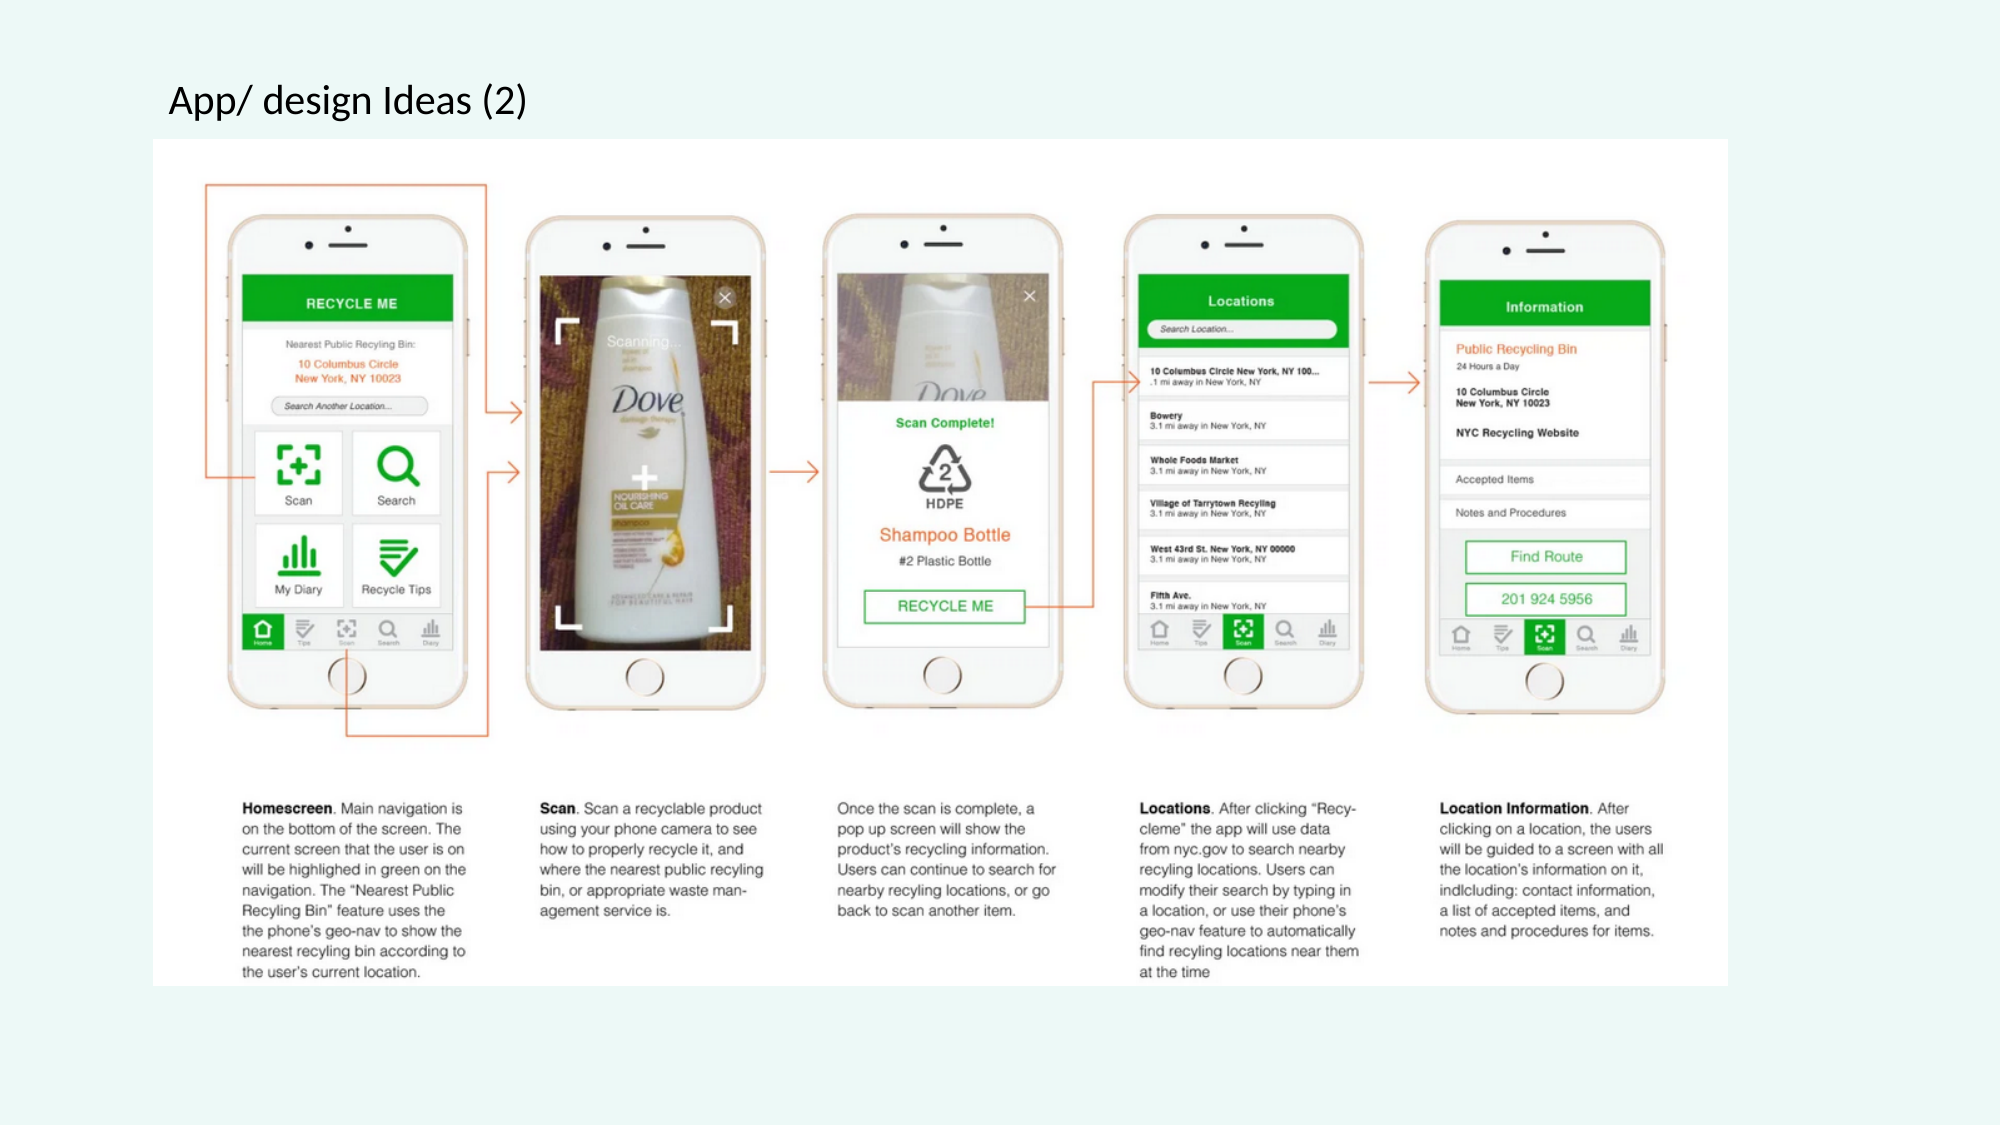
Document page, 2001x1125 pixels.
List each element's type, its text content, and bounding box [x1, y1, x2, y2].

picture [153, 139, 1728, 986]
text_box App/ design Ideas (2) [153, 76, 1611, 130]
